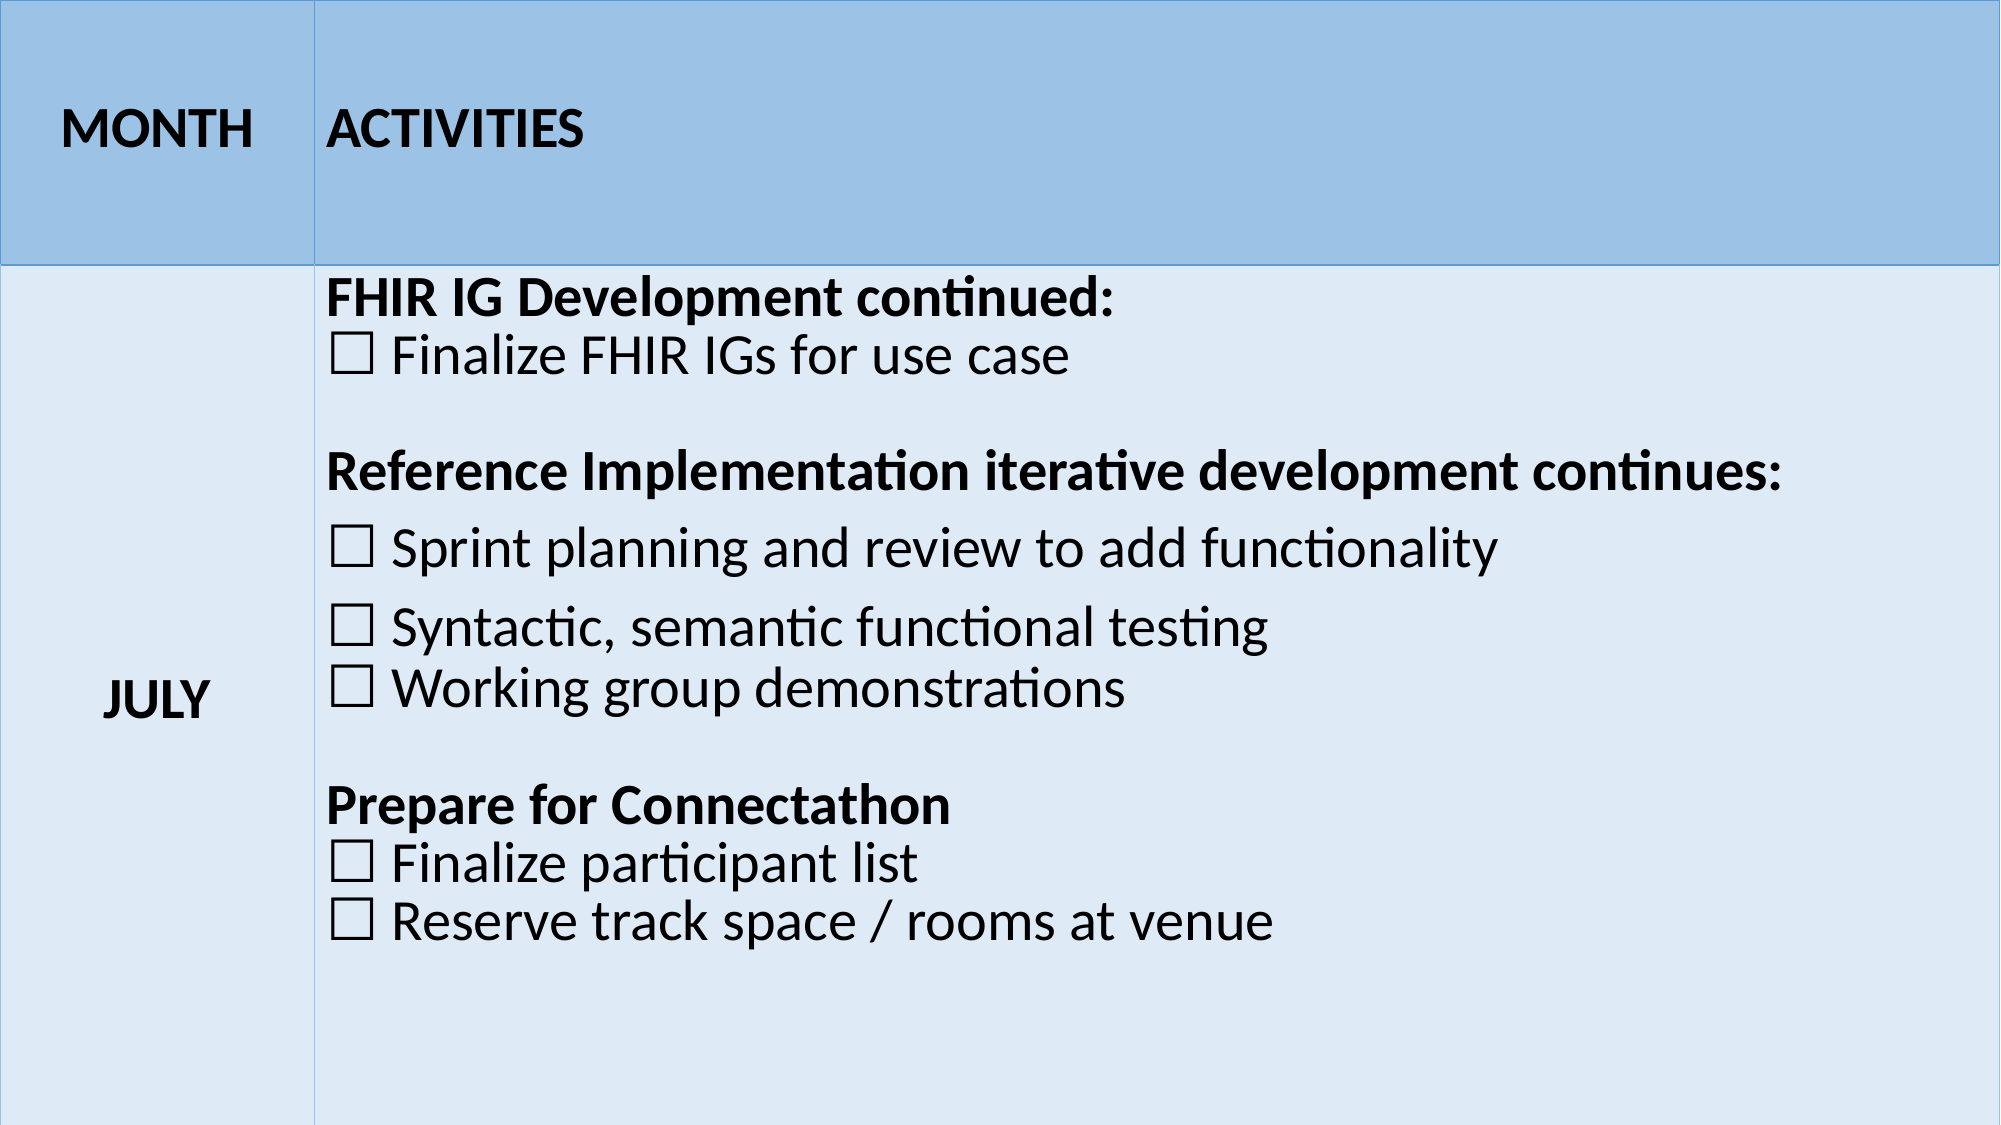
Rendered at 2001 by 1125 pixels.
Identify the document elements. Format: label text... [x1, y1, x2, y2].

table_cell JULY [1, 266, 314, 1125]
table_header ACTIVITIES [315, 1, 1999, 264]
table_cell FHIR IG Development continued: ☐ Finalize FHIR IGs for use case Reference Implementation iterative development continues: ☐ Sprint planning and review to add functionality ☐ Syntactic, semantic functional testing ☐ Working group demonstrations Prepare for Connectathon ☐ Finalize participant list ☐ Reserve track space / rooms at venue [315, 266, 1999, 1125]
table_header MONTH [1, 1, 314, 264]
